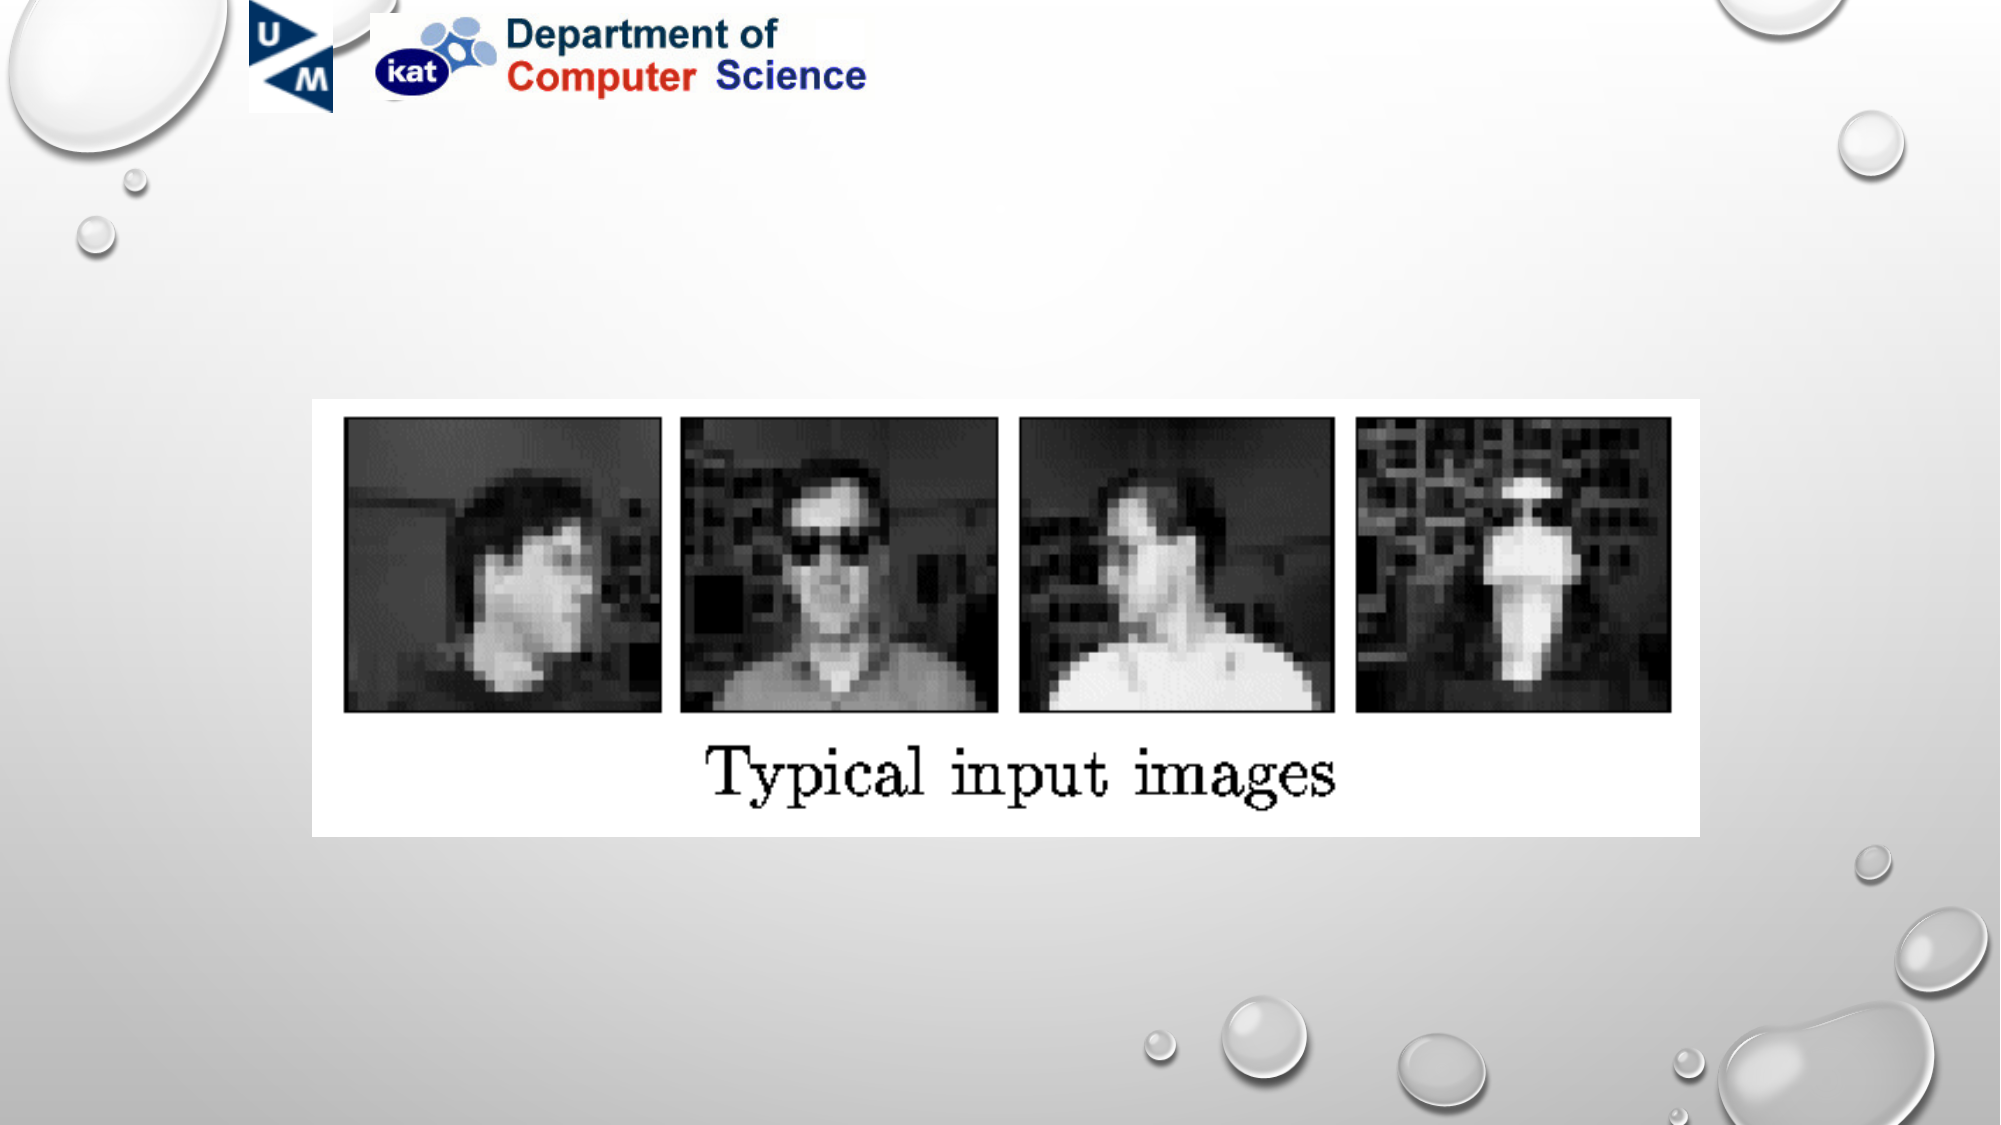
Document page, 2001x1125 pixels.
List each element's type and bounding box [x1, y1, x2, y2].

text_box [249, 0, 876, 114]
picture [0, 0, 2000, 1125]
